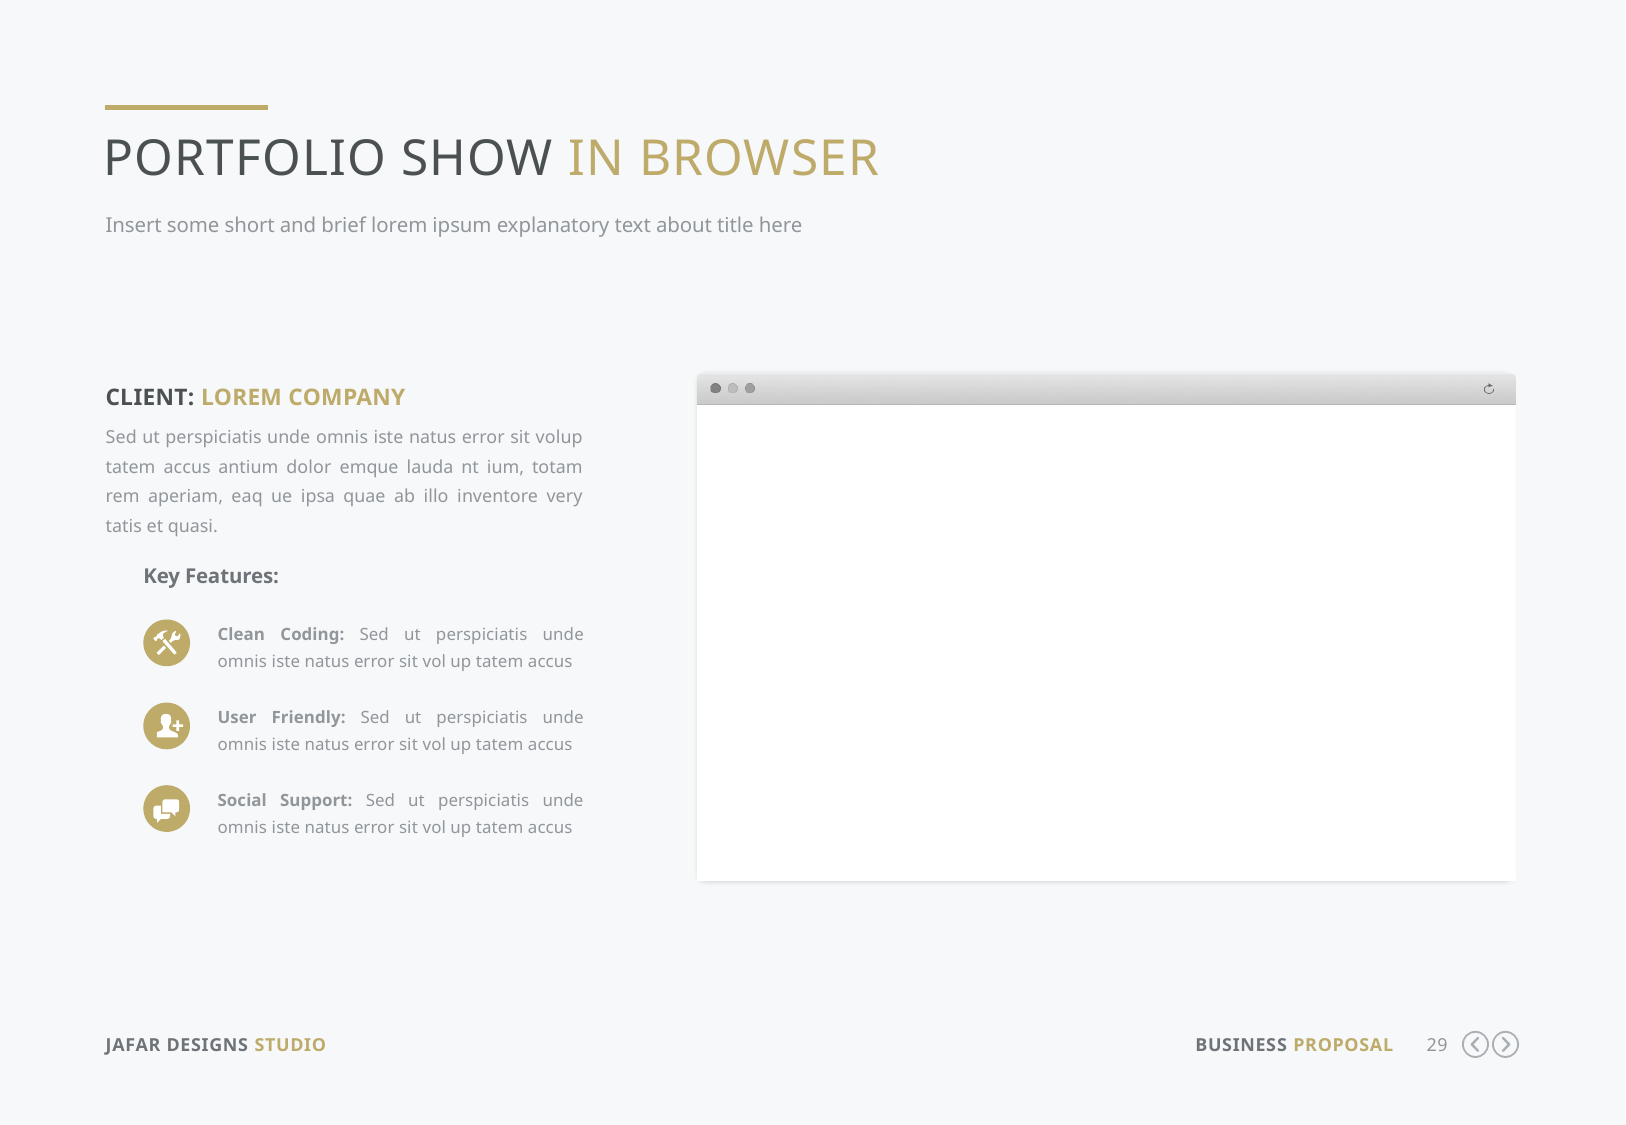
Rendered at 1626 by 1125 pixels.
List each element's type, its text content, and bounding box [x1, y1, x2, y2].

list Portfolio show in browser [103, 125, 1518, 189]
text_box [143, 619, 191, 667]
text_box Social Support: Sed ut perspiciatis unde omnis iste natus error sit vol up tatem accus [217, 782, 584, 837]
text_box Key Features: [143, 558, 582, 588]
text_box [143, 702, 191, 750]
text_box User Friendly: Sed ut perspiciatis unde omnis iste natus error sit vol up tatem accus [217, 699, 584, 755]
text_box Sed ut perspiciatis unde omnis iste natus error sit volup tatem accus antium dolor emque lauda nt ium, totam rem aperiam, eaq ue ipsa quae ab illo inventore very tatis et quasi. [105, 418, 584, 536]
picture [693, 369, 1518, 892]
list Insert some short and brief lorem ipsum explanatory text about title here [105, 209, 1519, 241]
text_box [143, 785, 191, 832]
text_box Clean Coding: Sed ut perspiciatis unde omnis iste natus error sit vol up tatem accus [217, 616, 584, 672]
text_box Client: Lorem Company [105, 371, 584, 411]
